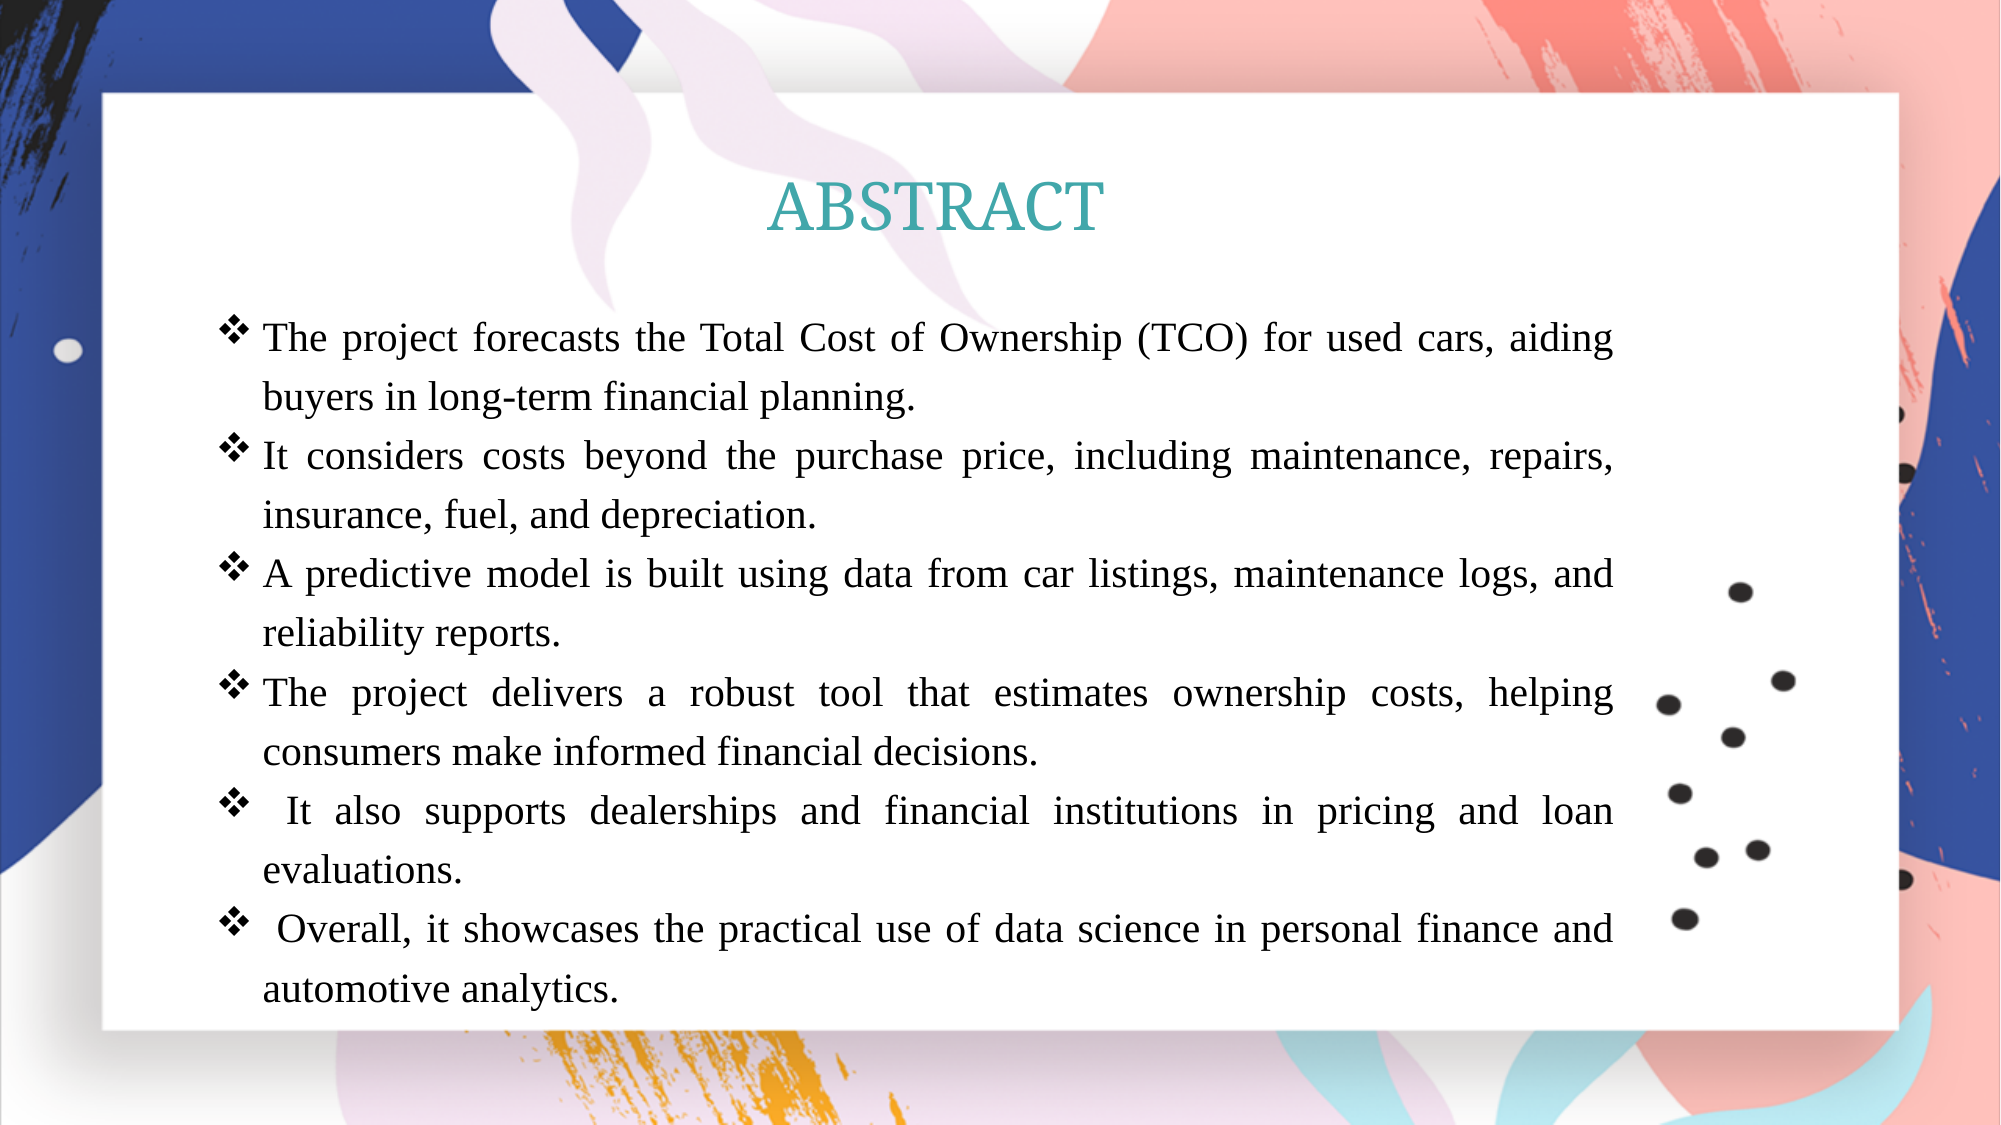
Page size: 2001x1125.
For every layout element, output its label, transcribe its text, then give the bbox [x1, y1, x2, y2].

picture [0, 0, 2001, 1125]
text_box The project forecasts the Total Cost of Ownership (TCO) for used cars, aiding buyers in long-term financial planning. It considers costs beyond the purchase price, including maintenance, repairs, insurance, fuel, and depreciation. A predictive model is built using data from car listings, maintenance logs, and reliability reports. The project delivers a robust tool that estimates ownership costs, helping consumers make informed financial decisions. It also supports dealerships and financial institutions in pricing and loan evaluations. Overall, it showcases the practical use of data science in personal finance and automotive analytics. [165, 292, 1630, 1029]
text_box ABSTRACT [165, 156, 1709, 252]
